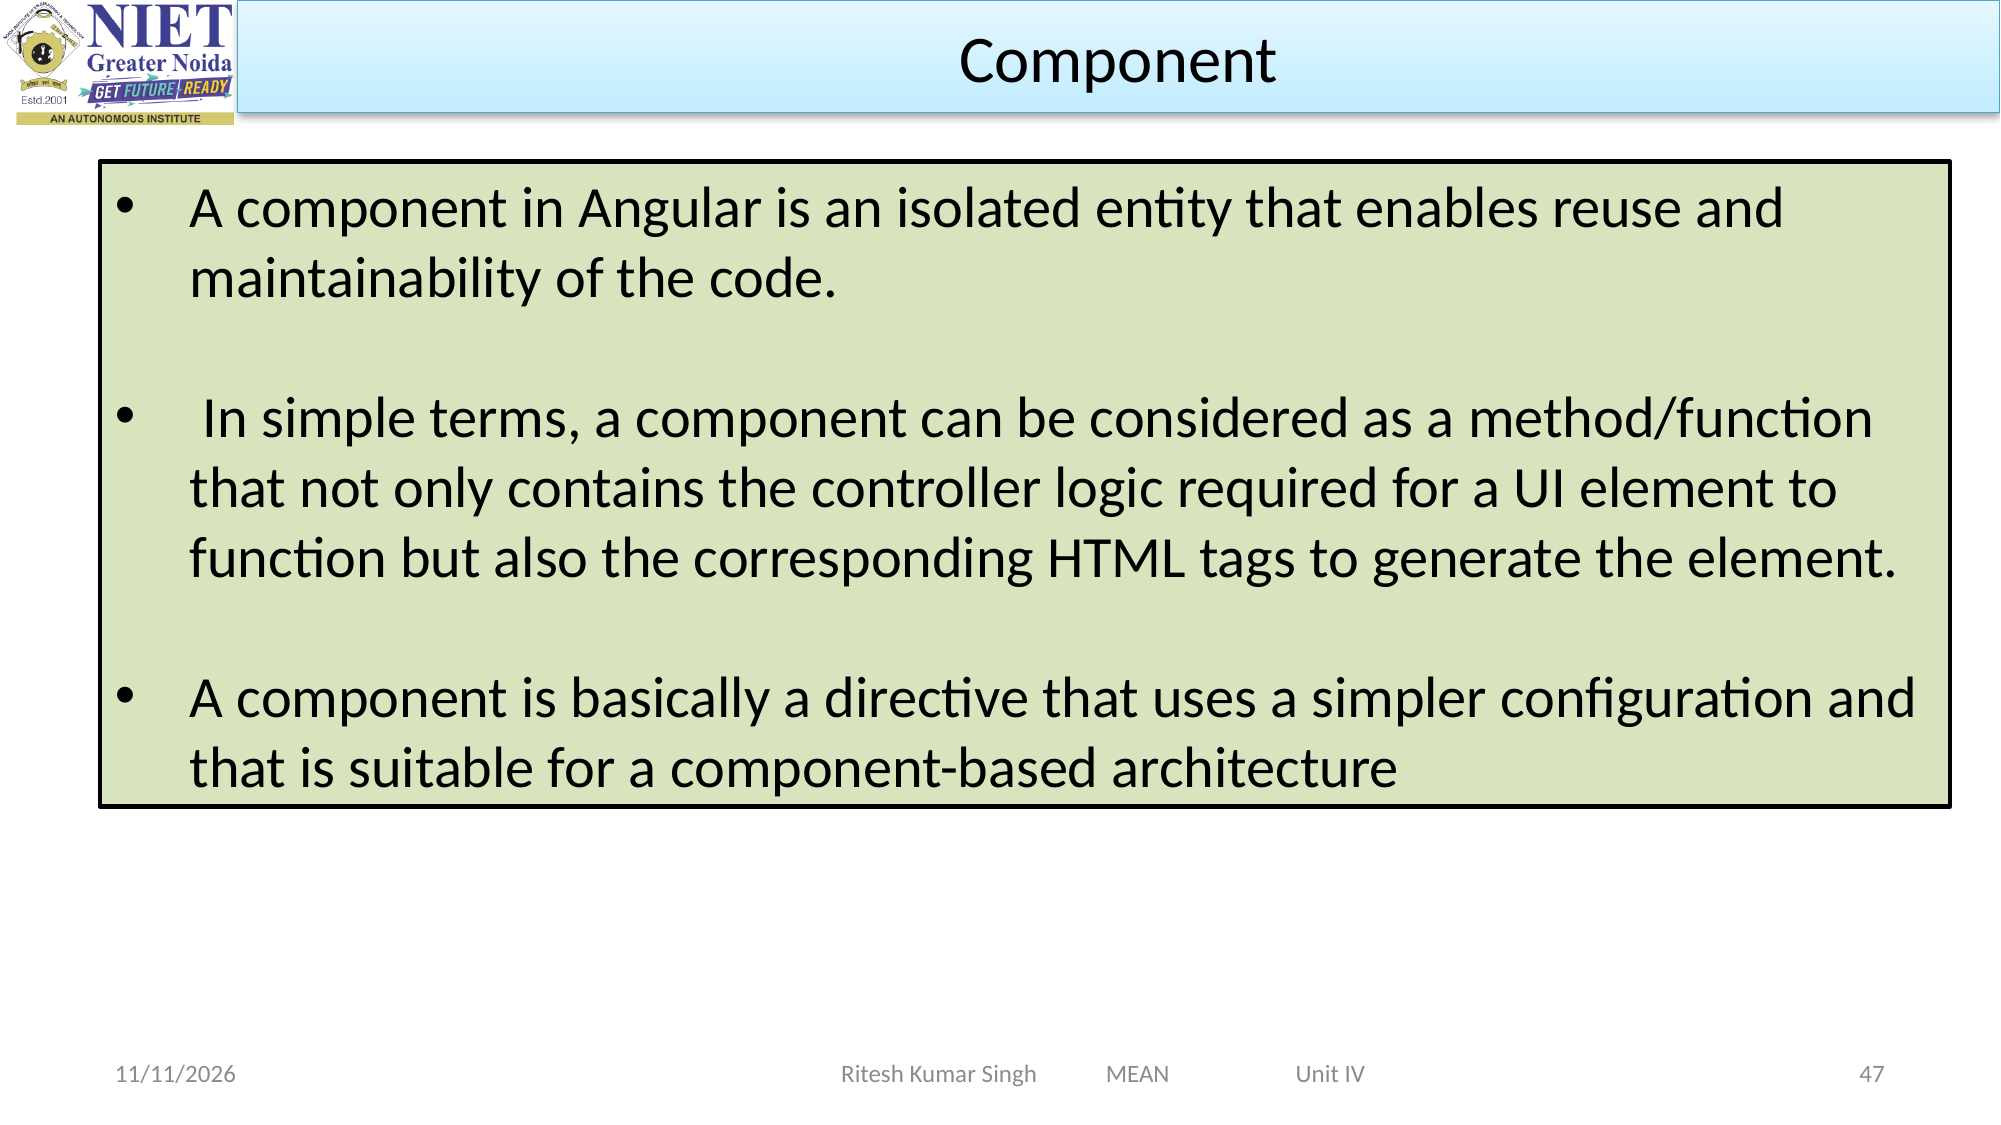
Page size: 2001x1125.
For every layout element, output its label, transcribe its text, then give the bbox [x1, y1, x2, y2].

slide_number 47 [1433, 1042, 1900, 1103]
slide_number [99, 1042, 567, 1103]
footer Ritesh Kumar Singh MEAN Unit IV [716, 1042, 1433, 1103]
text_box A component in Angular is an isolated entity that enables reuse and maintainability of the code. In simple terms, a component can be considered as a method/function that not only contains the controller logic required for a UI element to function but also the corresponding HTML tags to generate the element. A component is basically a directive that uses a simpler configuration and that is suitable for a component-based architecture [99, 161, 1950, 807]
picture [3, 2, 234, 125]
text_box Component [237, 0, 2000, 113]
